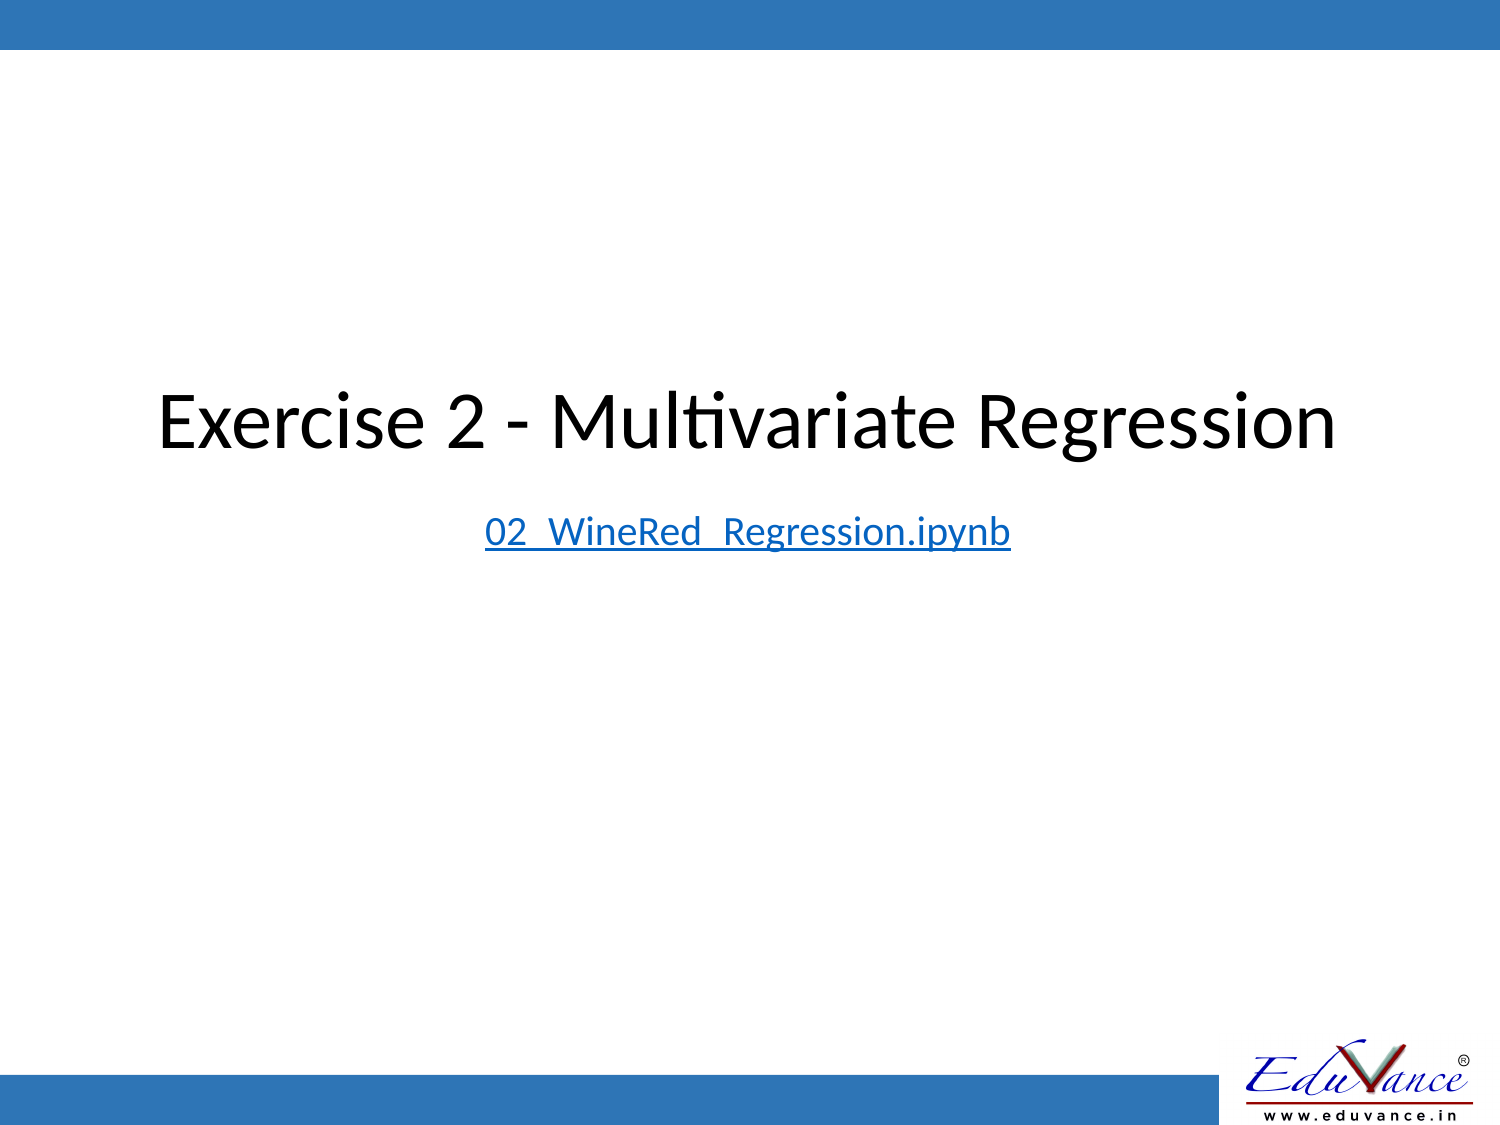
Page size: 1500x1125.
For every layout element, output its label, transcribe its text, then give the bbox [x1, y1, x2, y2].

picture [1219, 1033, 1500, 1125]
subtitle 02_WineRed_Regression.ipynb [148, 501, 1349, 774]
title Exercise 2 - Multivariate Regression [110, 350, 1386, 474]
